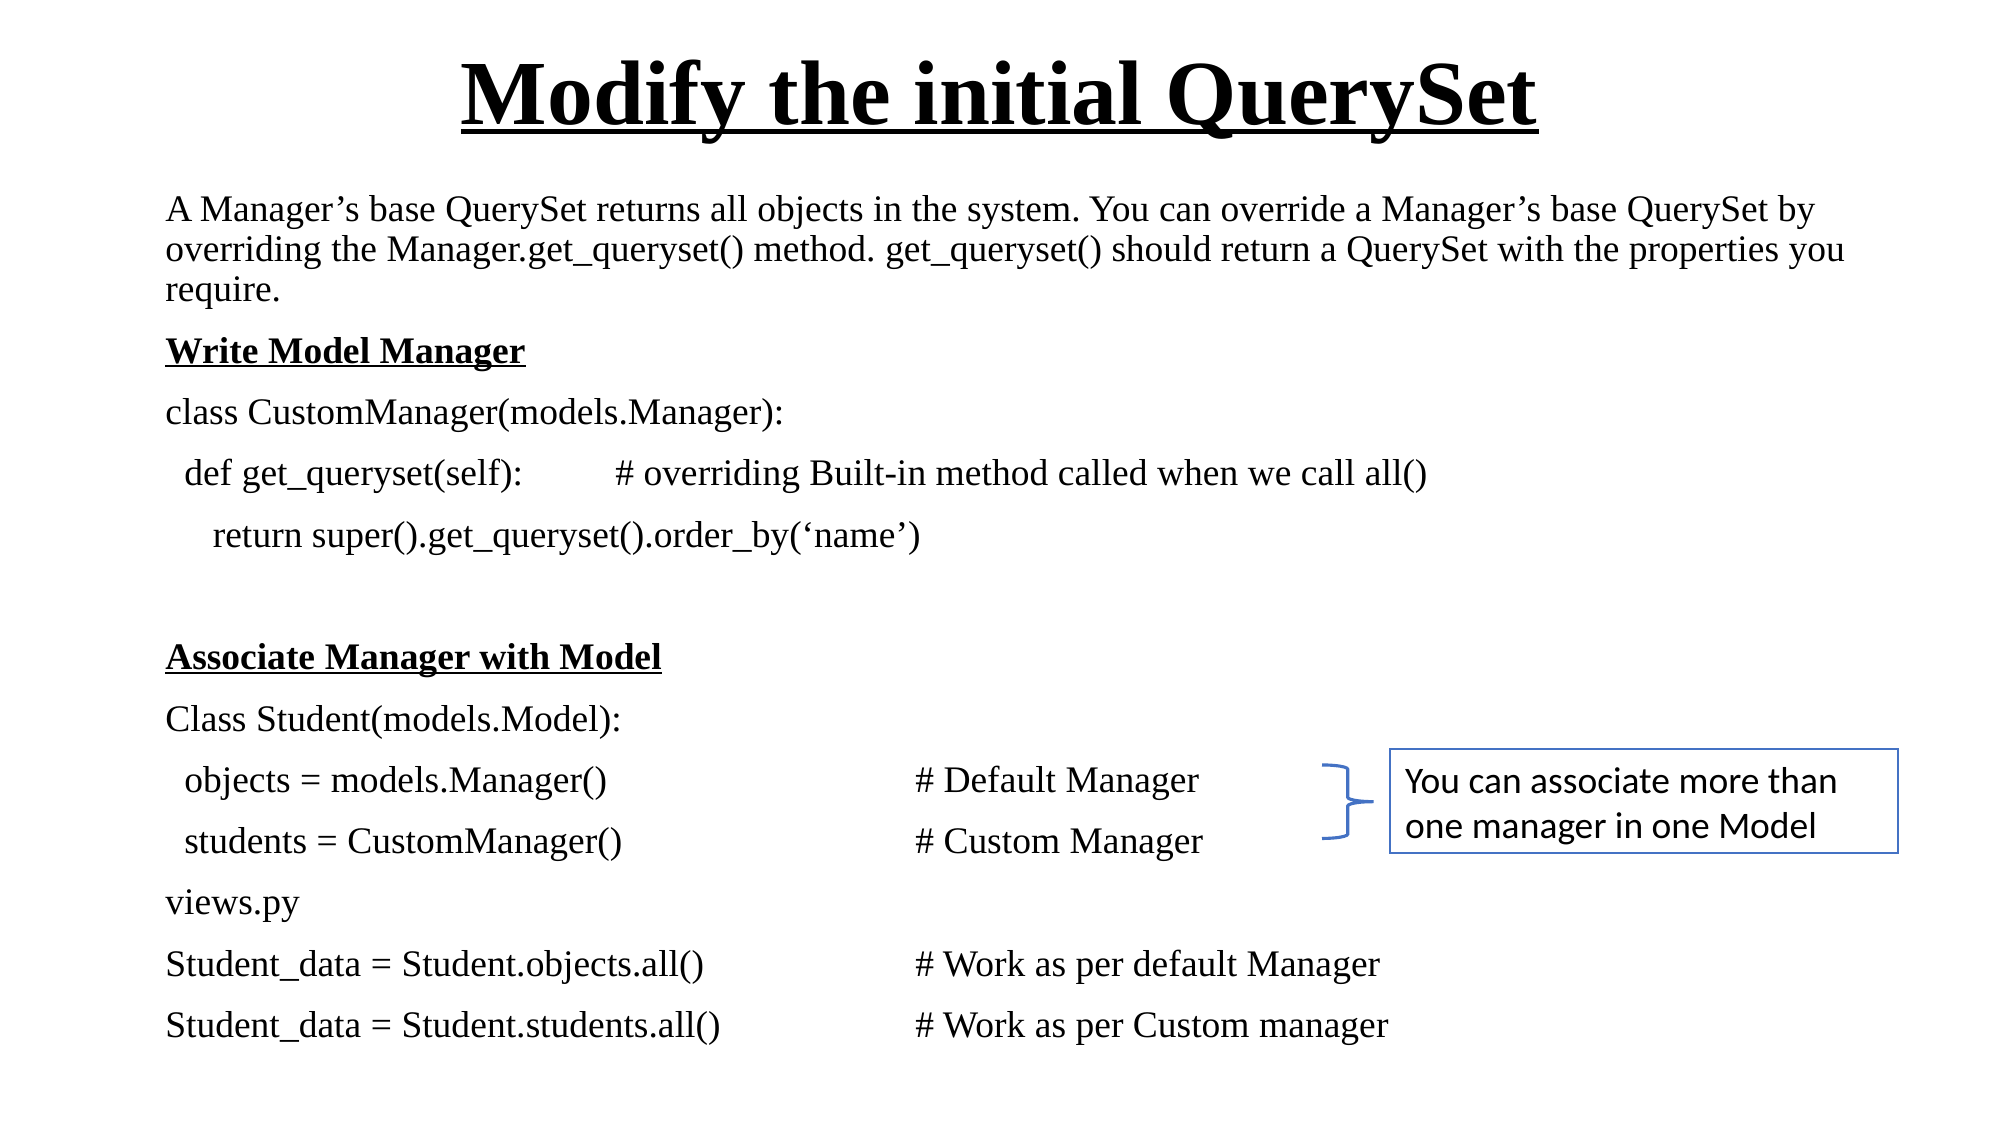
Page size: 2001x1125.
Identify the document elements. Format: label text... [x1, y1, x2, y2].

text_box You can associate more than one manager in one Model [1389, 748, 1899, 854]
text_box [1321, 763, 1374, 841]
list A Manager’s base QuerySet returns all objects in the system. You can override a Manager’s base QuerySet by overriding the Manager.get_queryset() method. get_queryset() should return a QuerySet with the properties you require. Write Model Manager class CustomManager(models.Manager): def get_queryset(self): # overriding Built-in method called when we call all() return super().get_queryset().order_by(‘name’) Associate Manager with Model Class Student(models.Model): objects = models.Manager() # Default Manager students = CustomManager() # Custom Manager views.py Student_data = Student.objects.all() # Work as per default Manager Student_data = Student.students.all() # Work as per Custom manager [150, 181, 1876, 1096]
title Modify the initial QuerySet [137, 11, 1863, 178]
